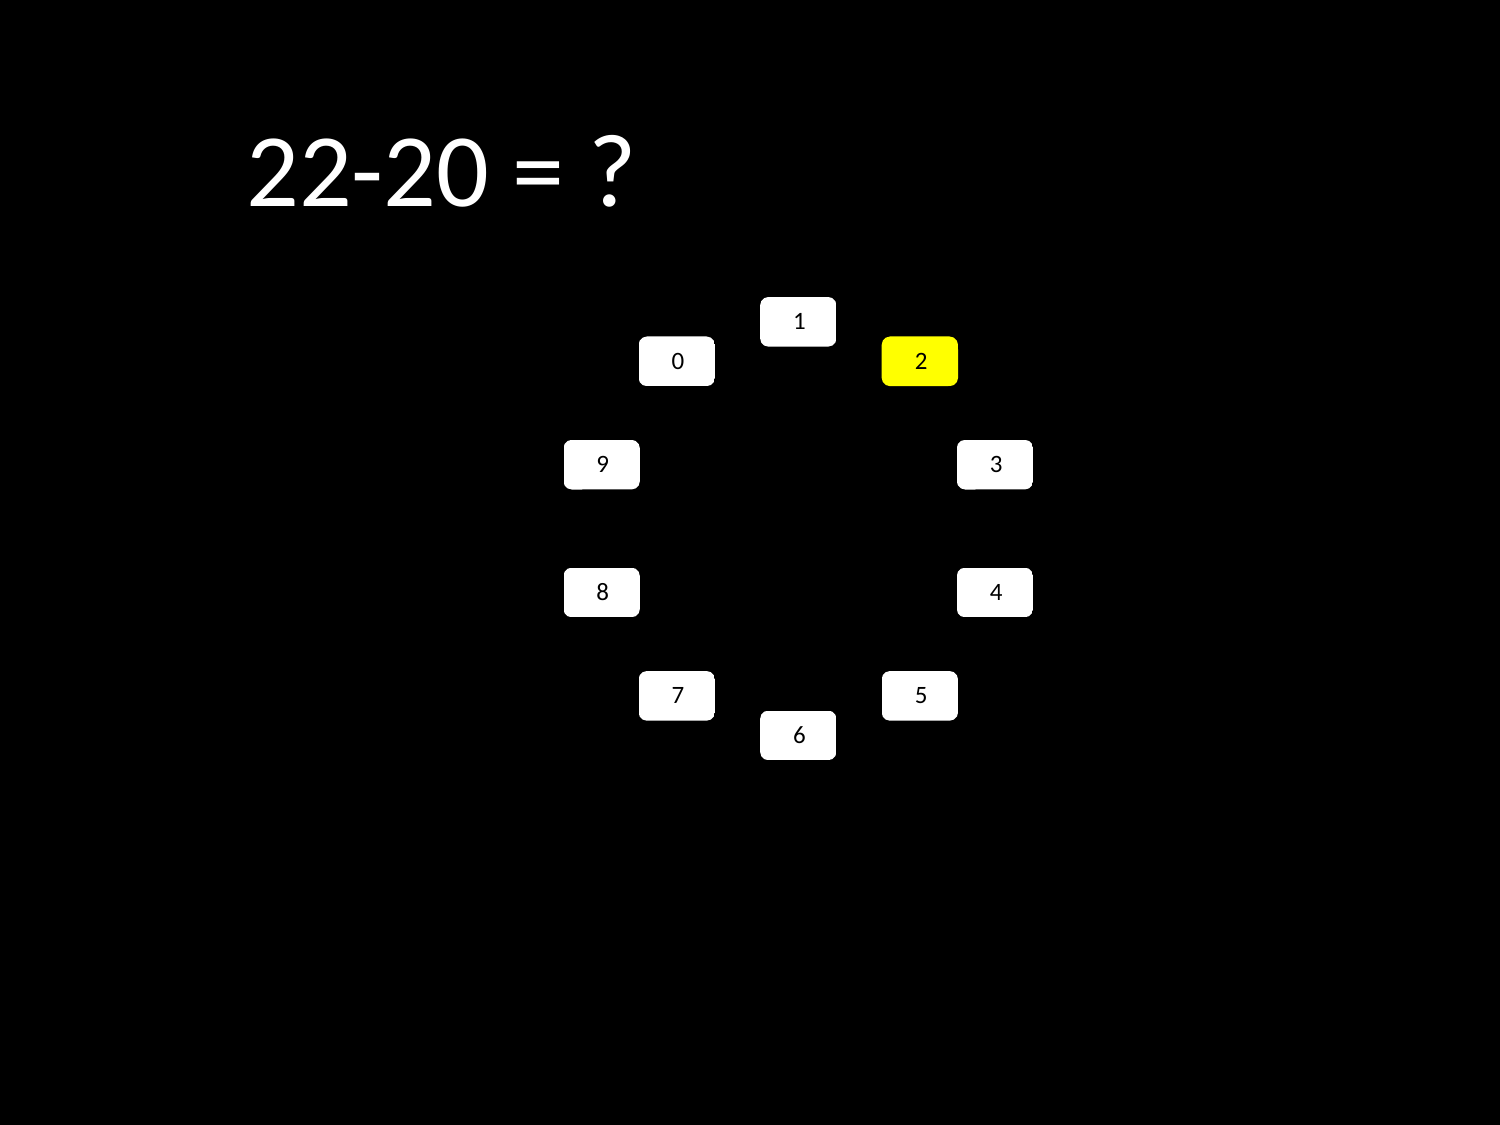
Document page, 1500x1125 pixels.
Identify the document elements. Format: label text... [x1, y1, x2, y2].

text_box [464, 296, 1133, 761]
text_box 22-20 = ? [178, 94, 729, 235]
